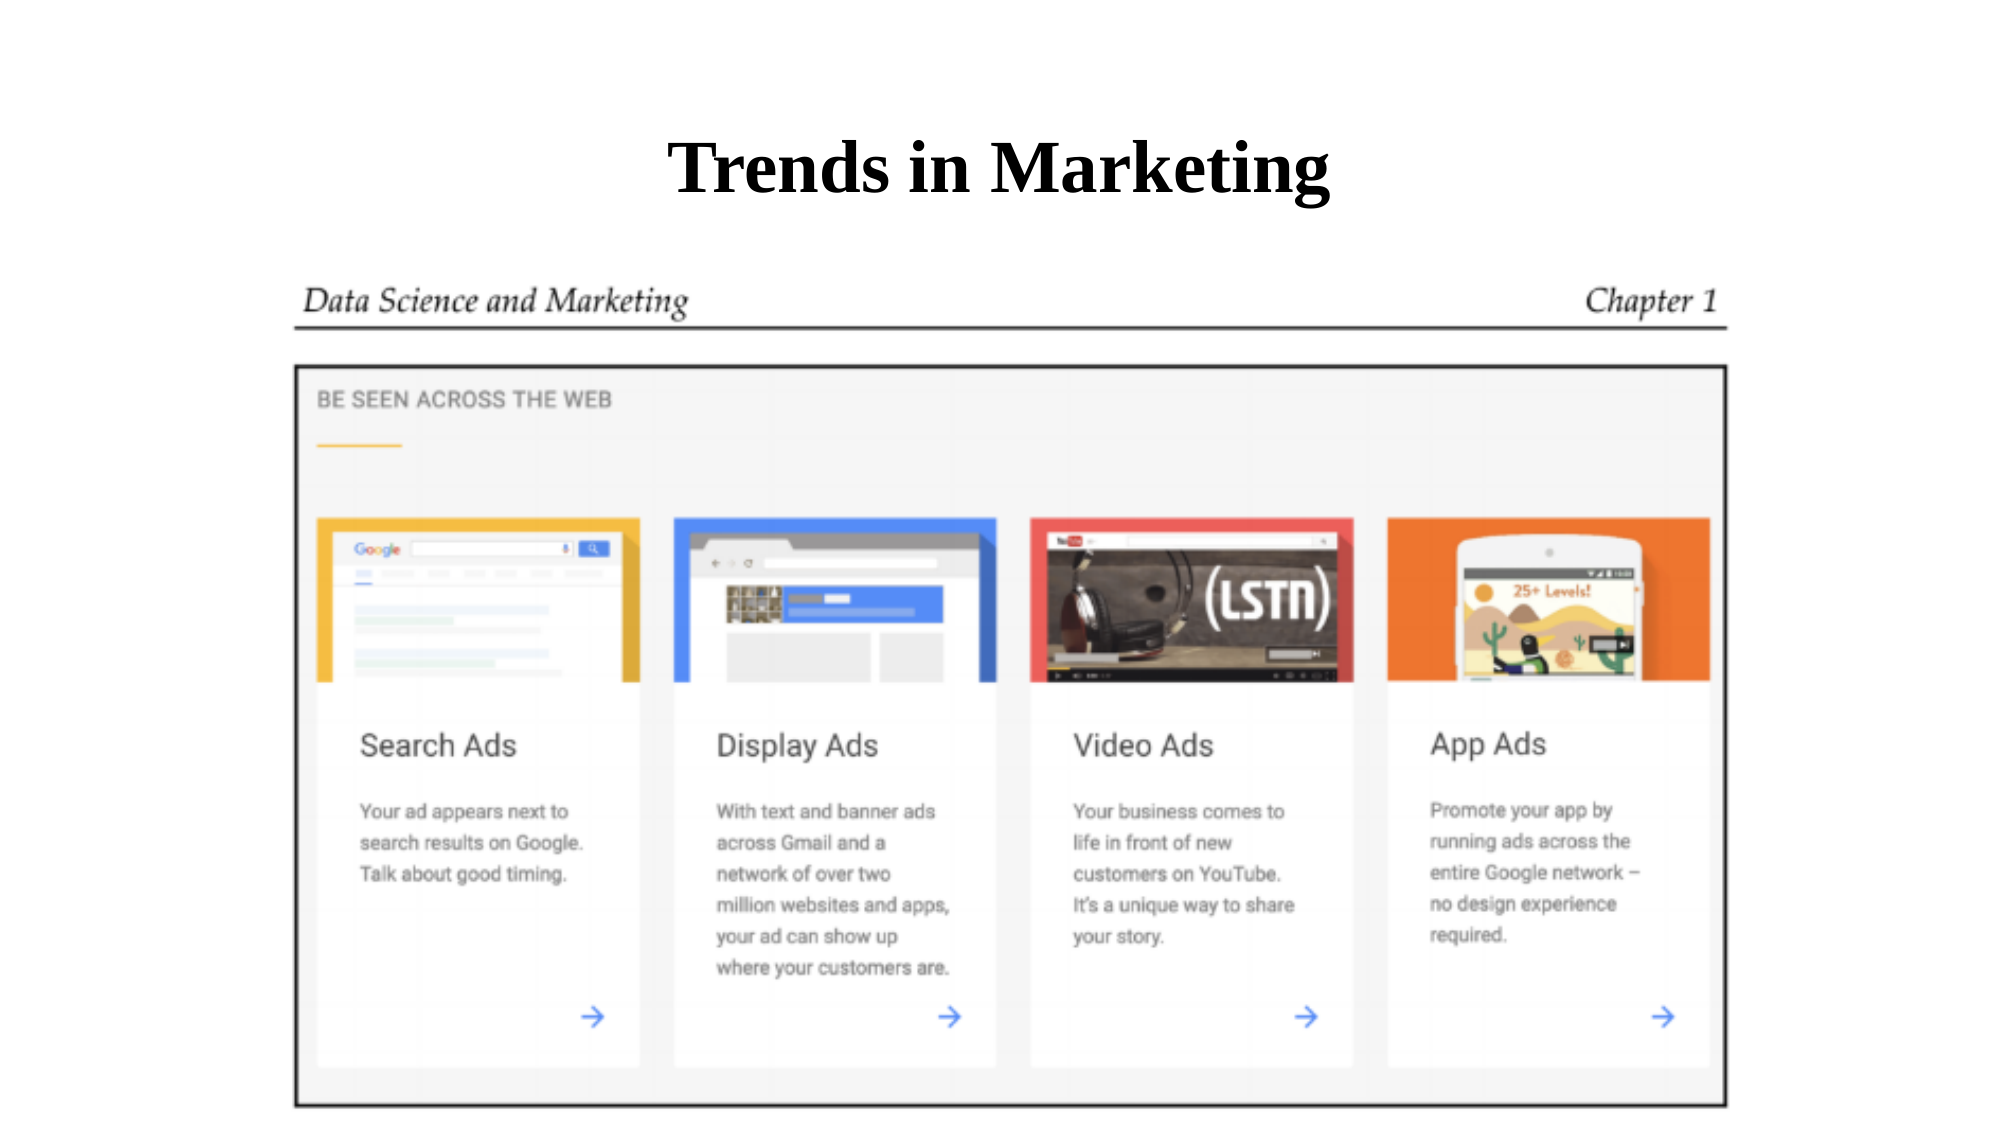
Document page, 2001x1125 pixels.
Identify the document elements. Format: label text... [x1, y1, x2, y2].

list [238, 242, 1863, 1125]
title Trends in Marketing [137, 59, 1863, 278]
